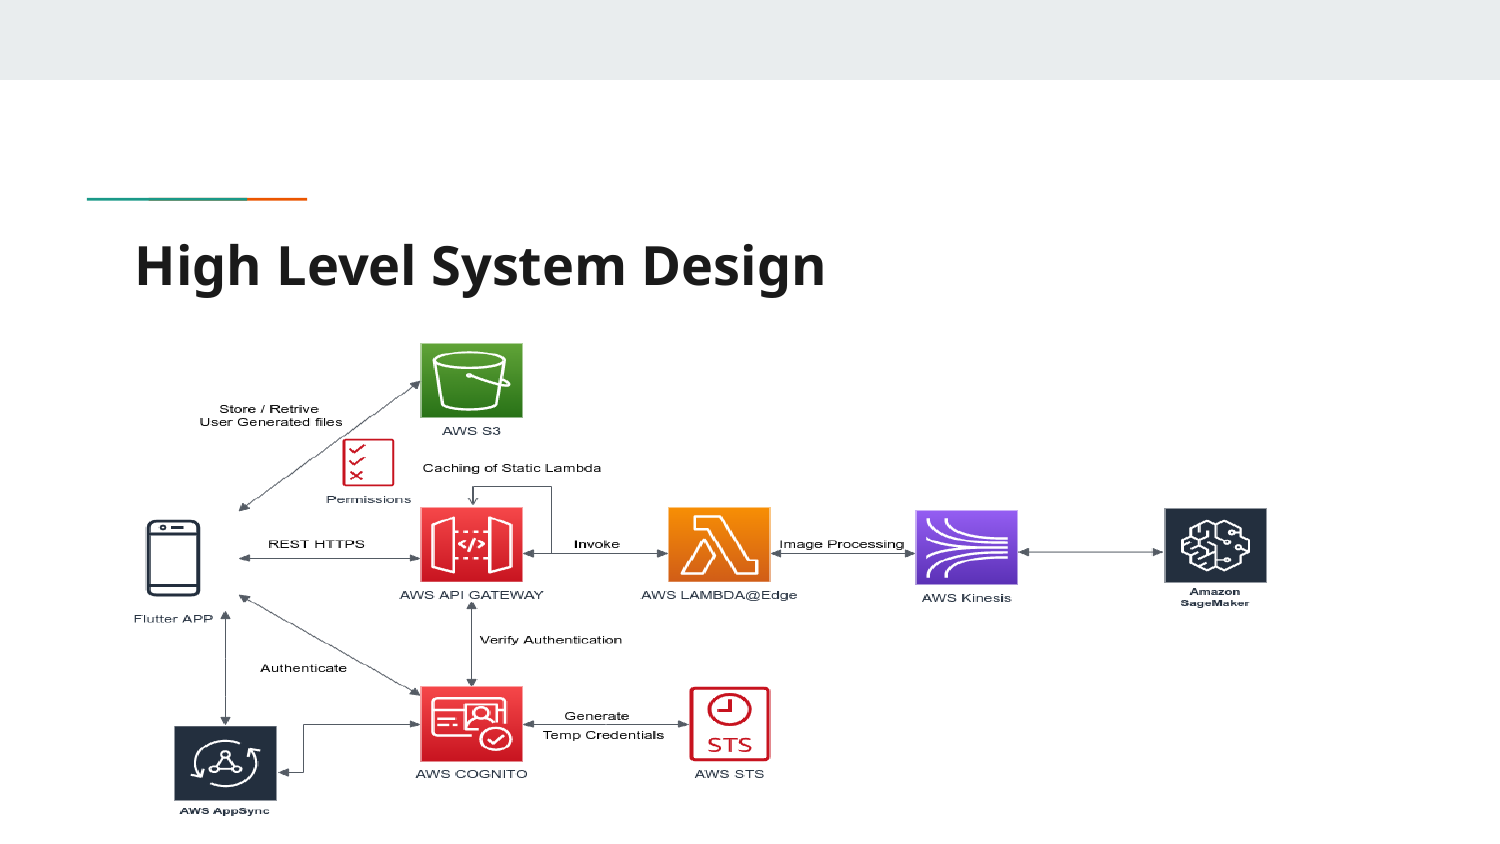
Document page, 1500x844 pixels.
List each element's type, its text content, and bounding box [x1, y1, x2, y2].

picture [95, 332, 1282, 831]
title High Level System Design [119, 216, 1381, 305]
